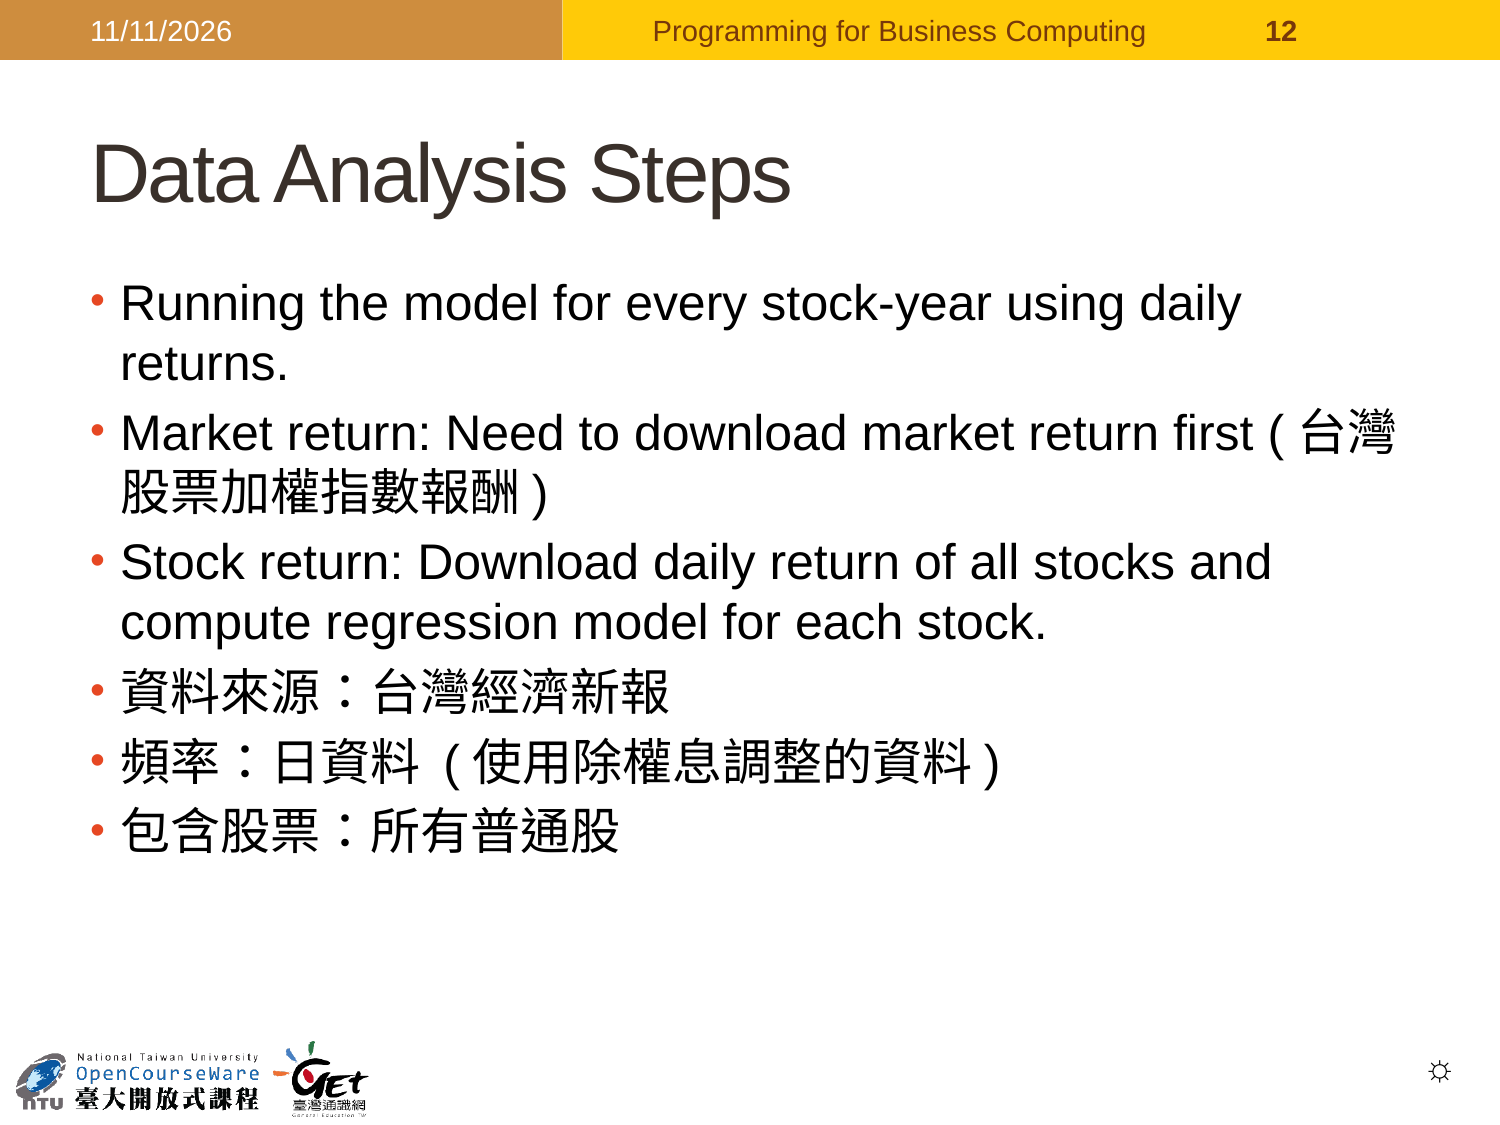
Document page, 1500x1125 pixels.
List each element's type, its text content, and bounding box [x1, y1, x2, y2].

list Running the model for every stock-year using daily returns. Market return: Need to download market return first (台灣股票加權指數報酬) Stock return: Download daily return of all stocks and compute regression model for each stock. 資料來源：台灣經濟新報 頻率：日資料 (使用除權息調整的資料) 包含股票：所有普通股 [75, 262, 1425, 1063]
footer Programming for Business Computing [562, 3, 1238, 57]
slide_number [75, 3, 550, 57]
text_box ☼ [1407, 1035, 1472, 1096]
picture [0, 1040, 375, 1124]
slide_number 12 [1250, 3, 1425, 57]
title Data Analysis Steps [75, 87, 1425, 250]
